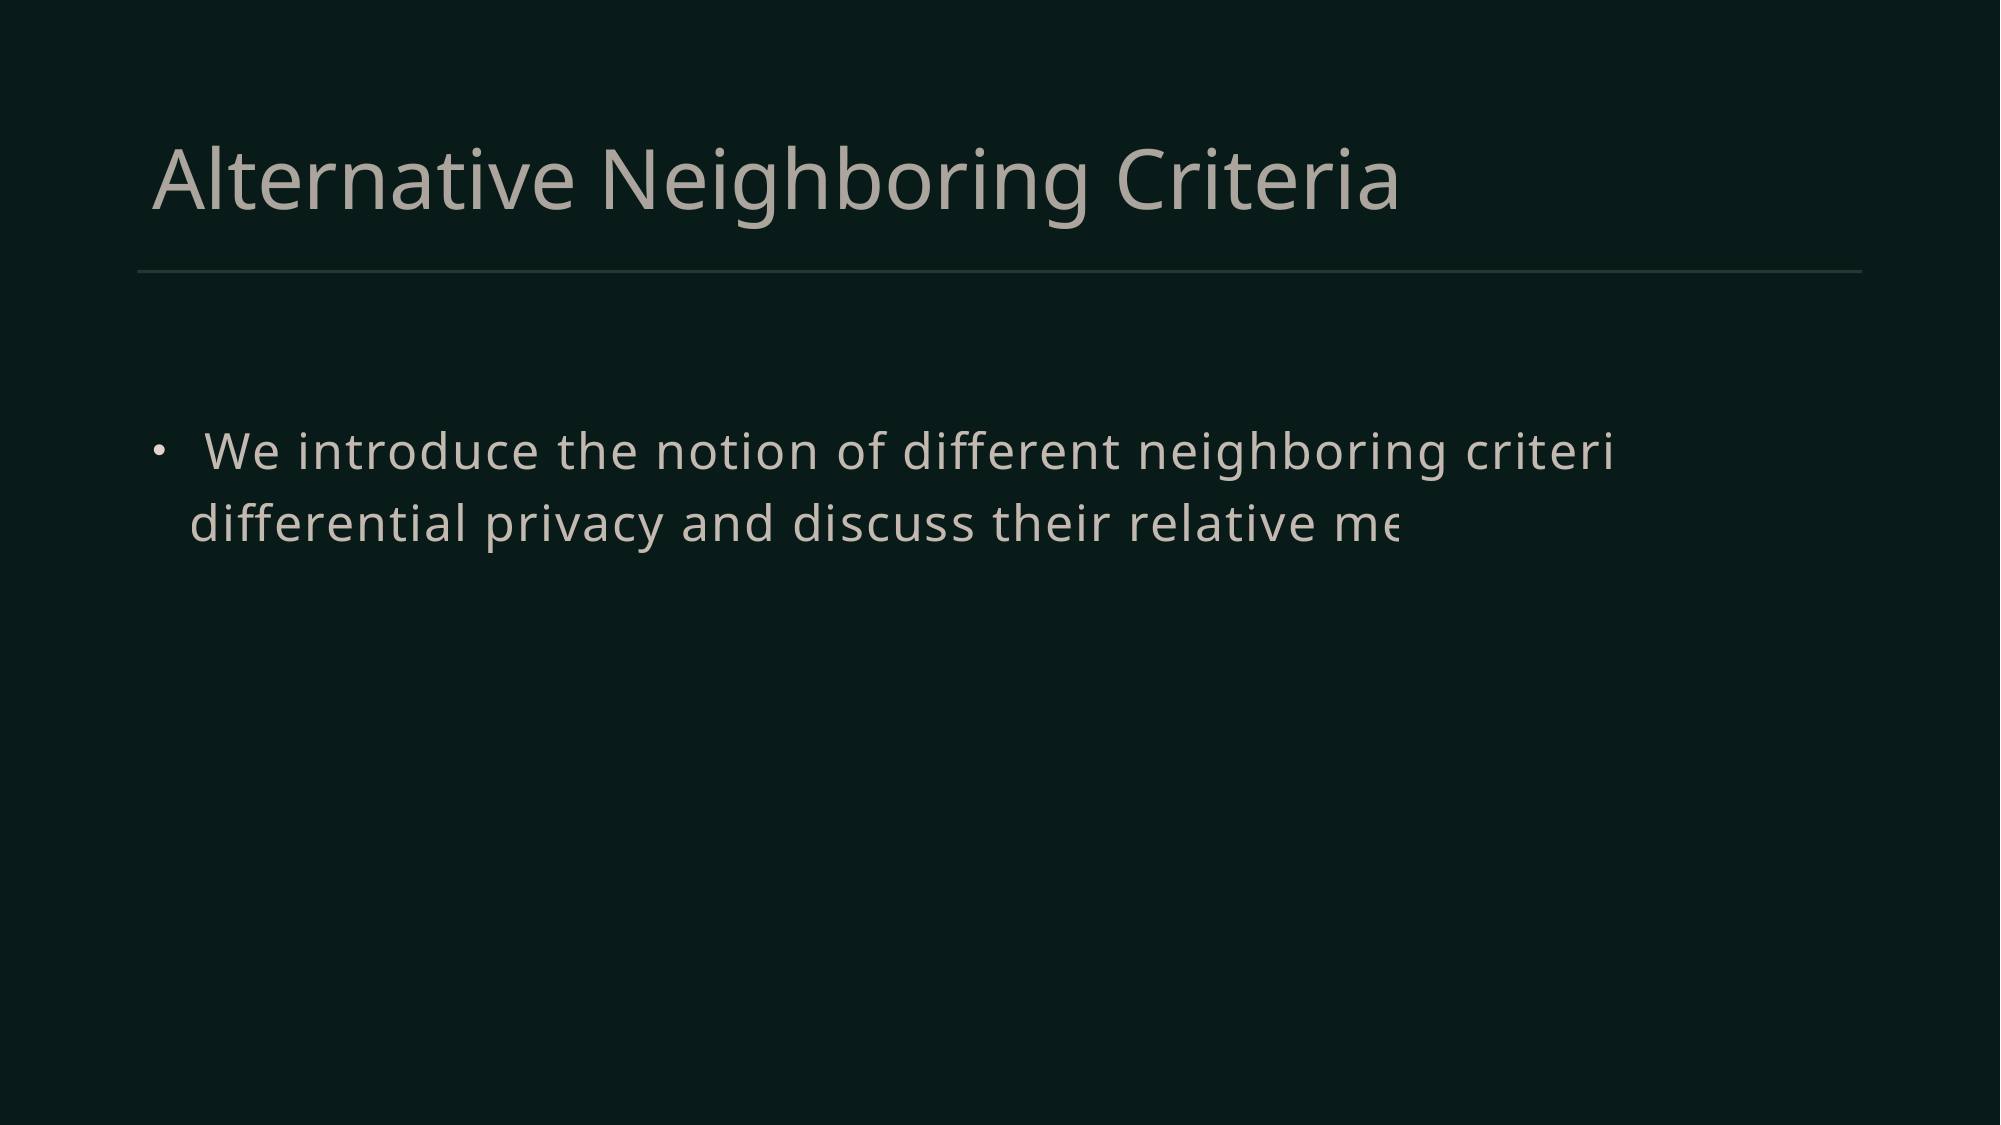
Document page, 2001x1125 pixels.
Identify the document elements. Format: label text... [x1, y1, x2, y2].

list We introduce the notion of different neighboring criteria for differential privacy and discuss their relative merits. [137, 399, 1863, 982]
title Alternative Neighboring Criteria [137, 108, 1863, 244]
